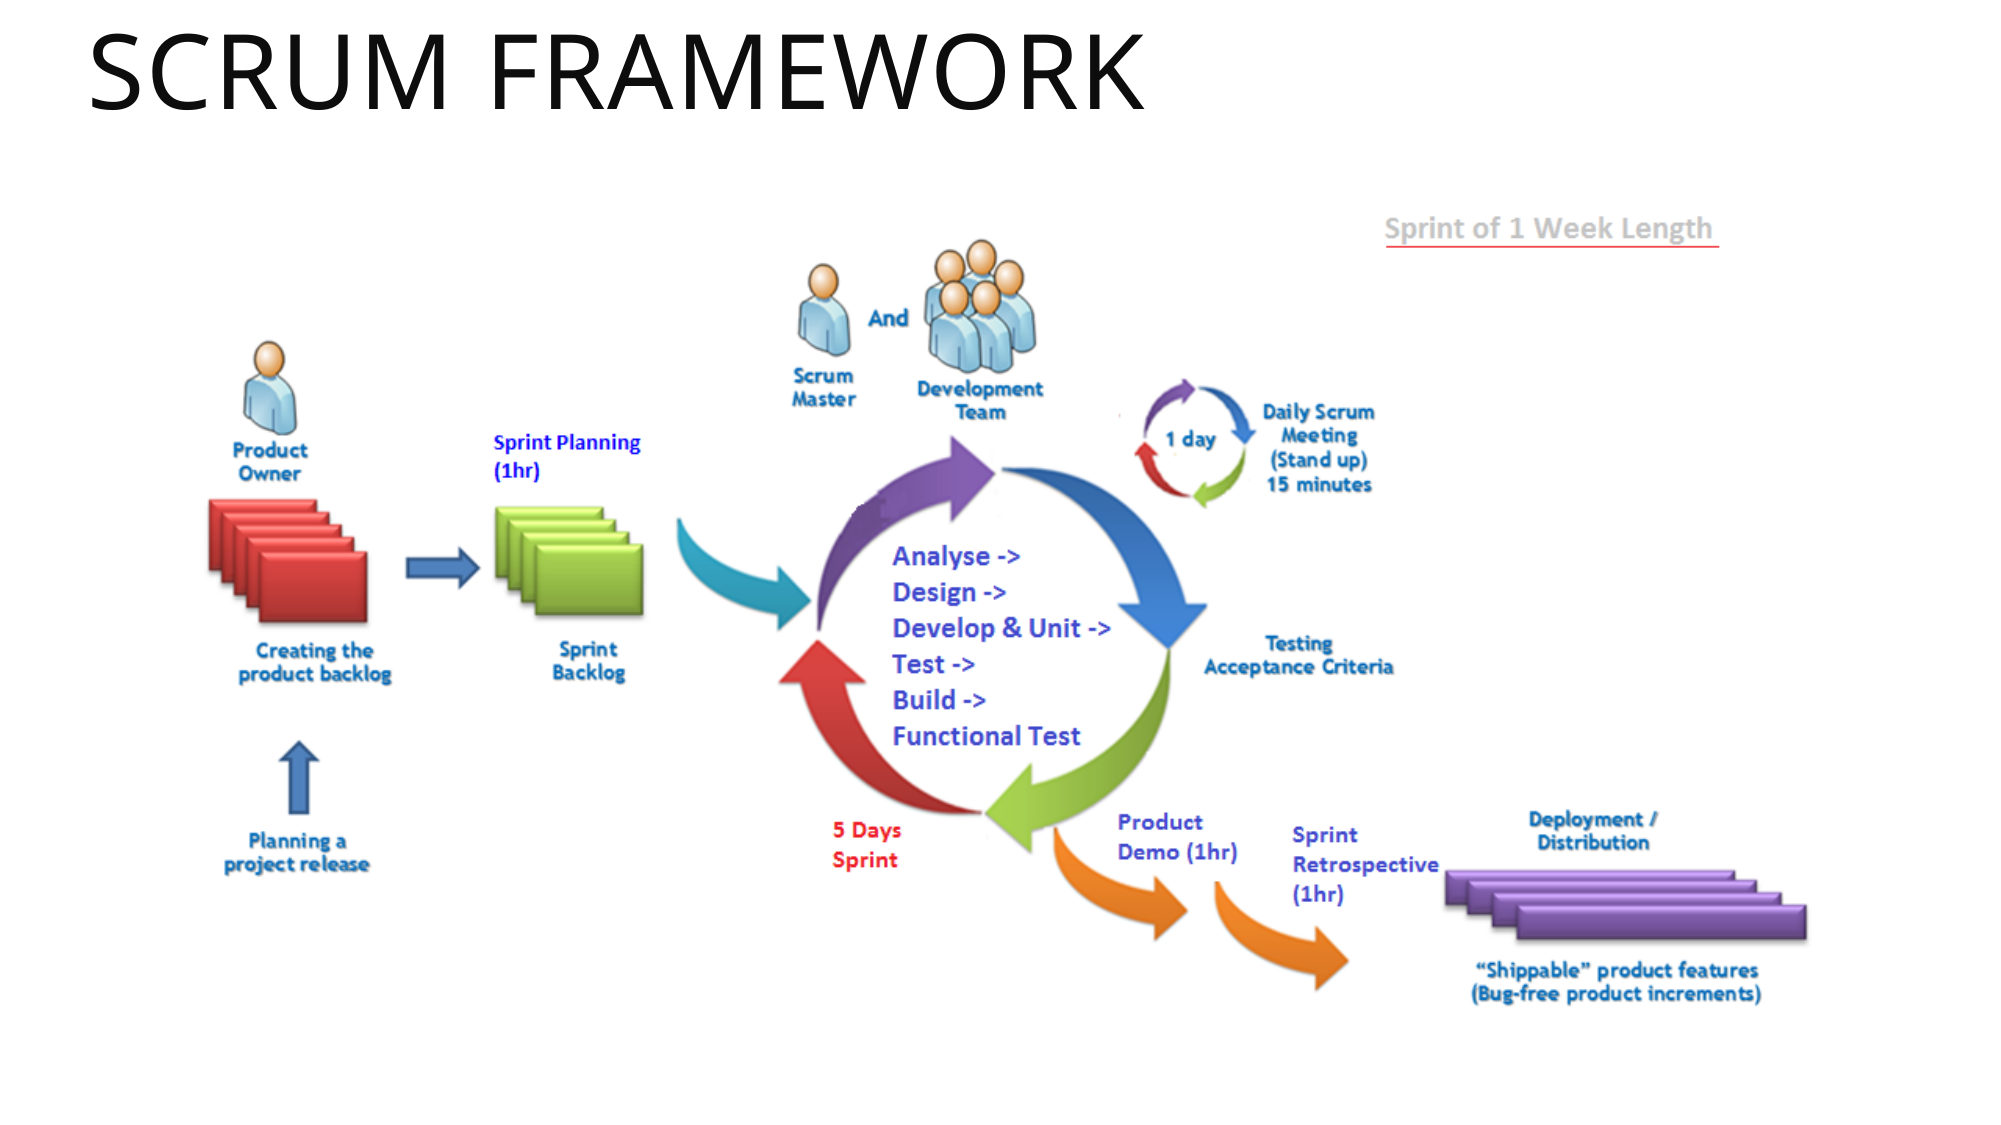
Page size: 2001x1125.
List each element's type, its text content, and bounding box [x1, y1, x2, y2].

title Scrum framework [72, 9, 1938, 150]
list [192, 190, 1818, 1035]
